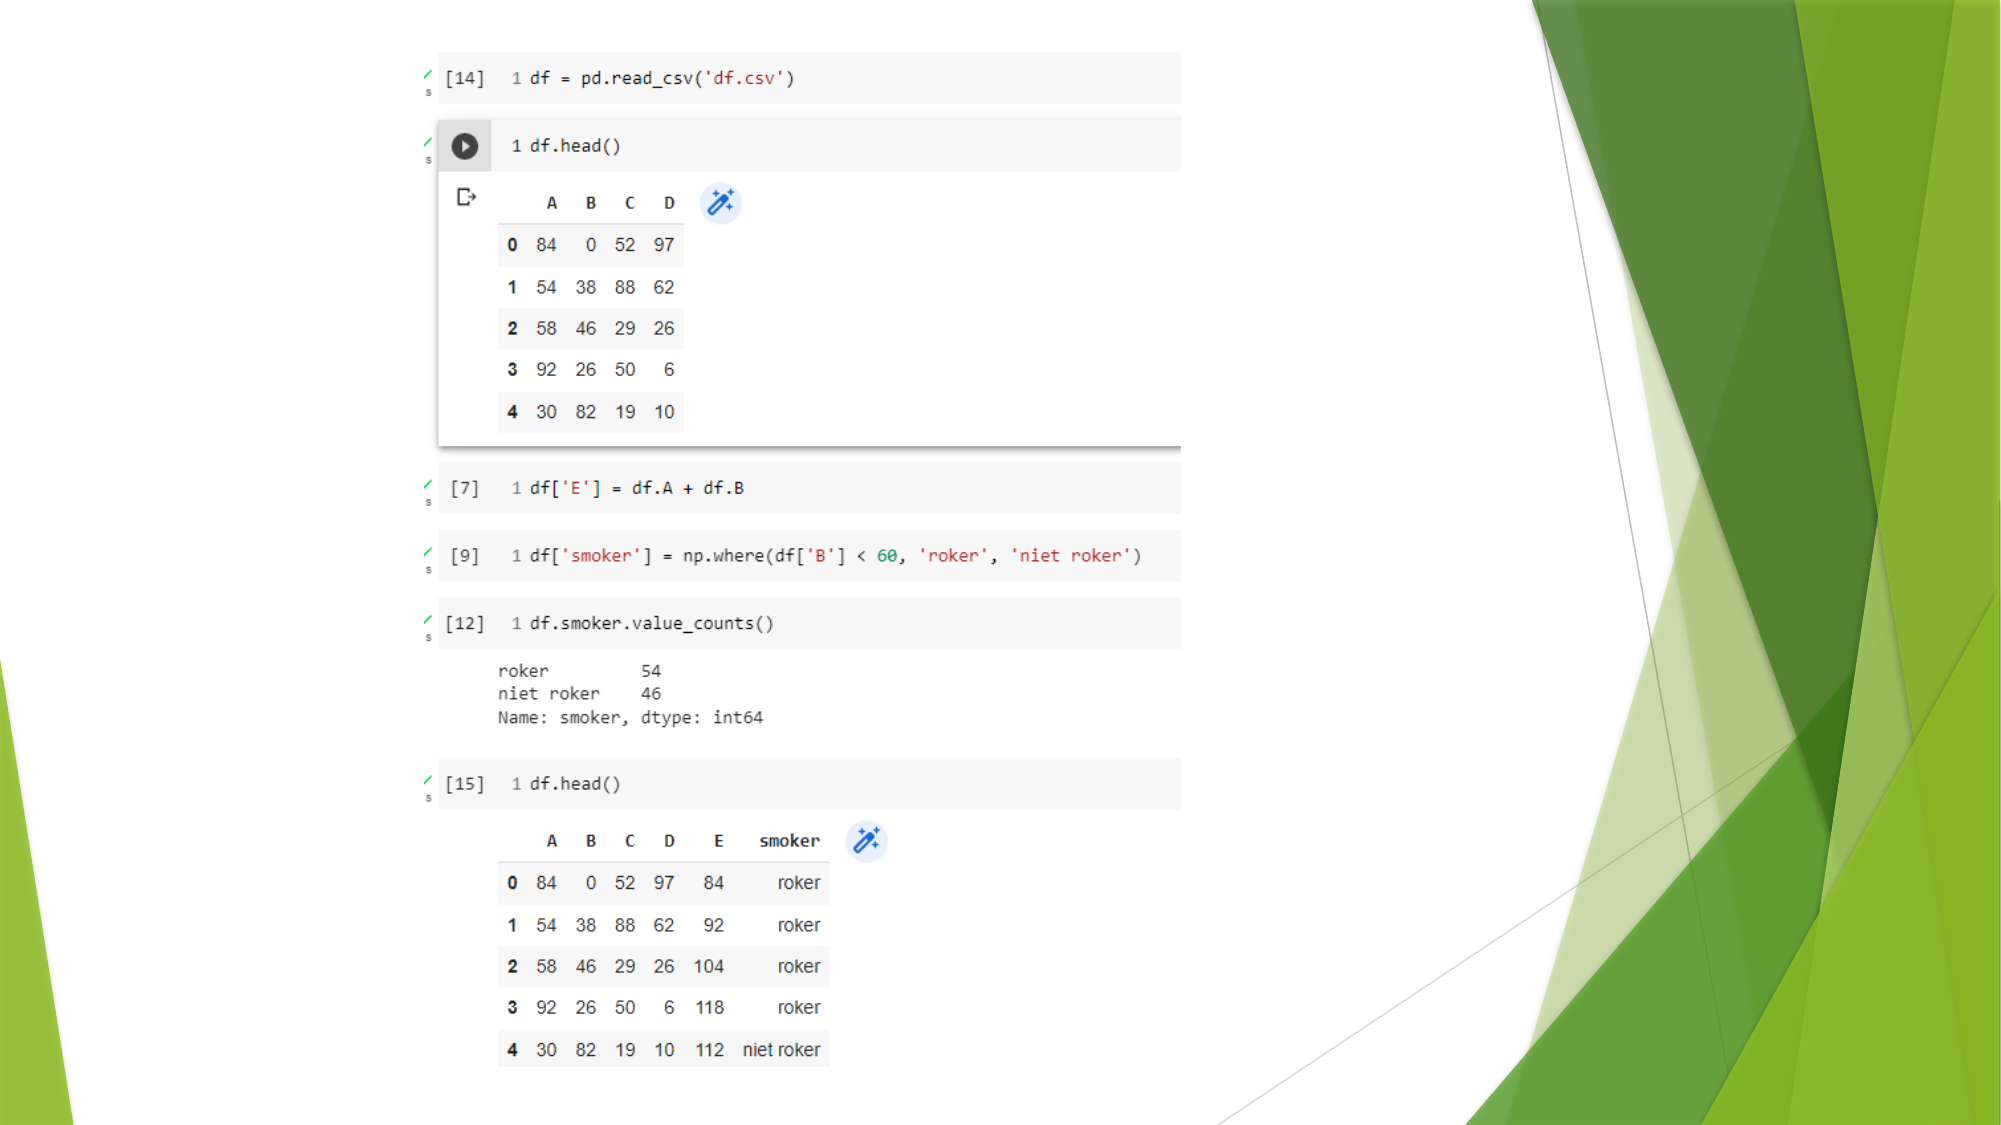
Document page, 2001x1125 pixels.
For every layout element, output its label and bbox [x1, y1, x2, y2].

picture [423, 51, 1182, 1068]
